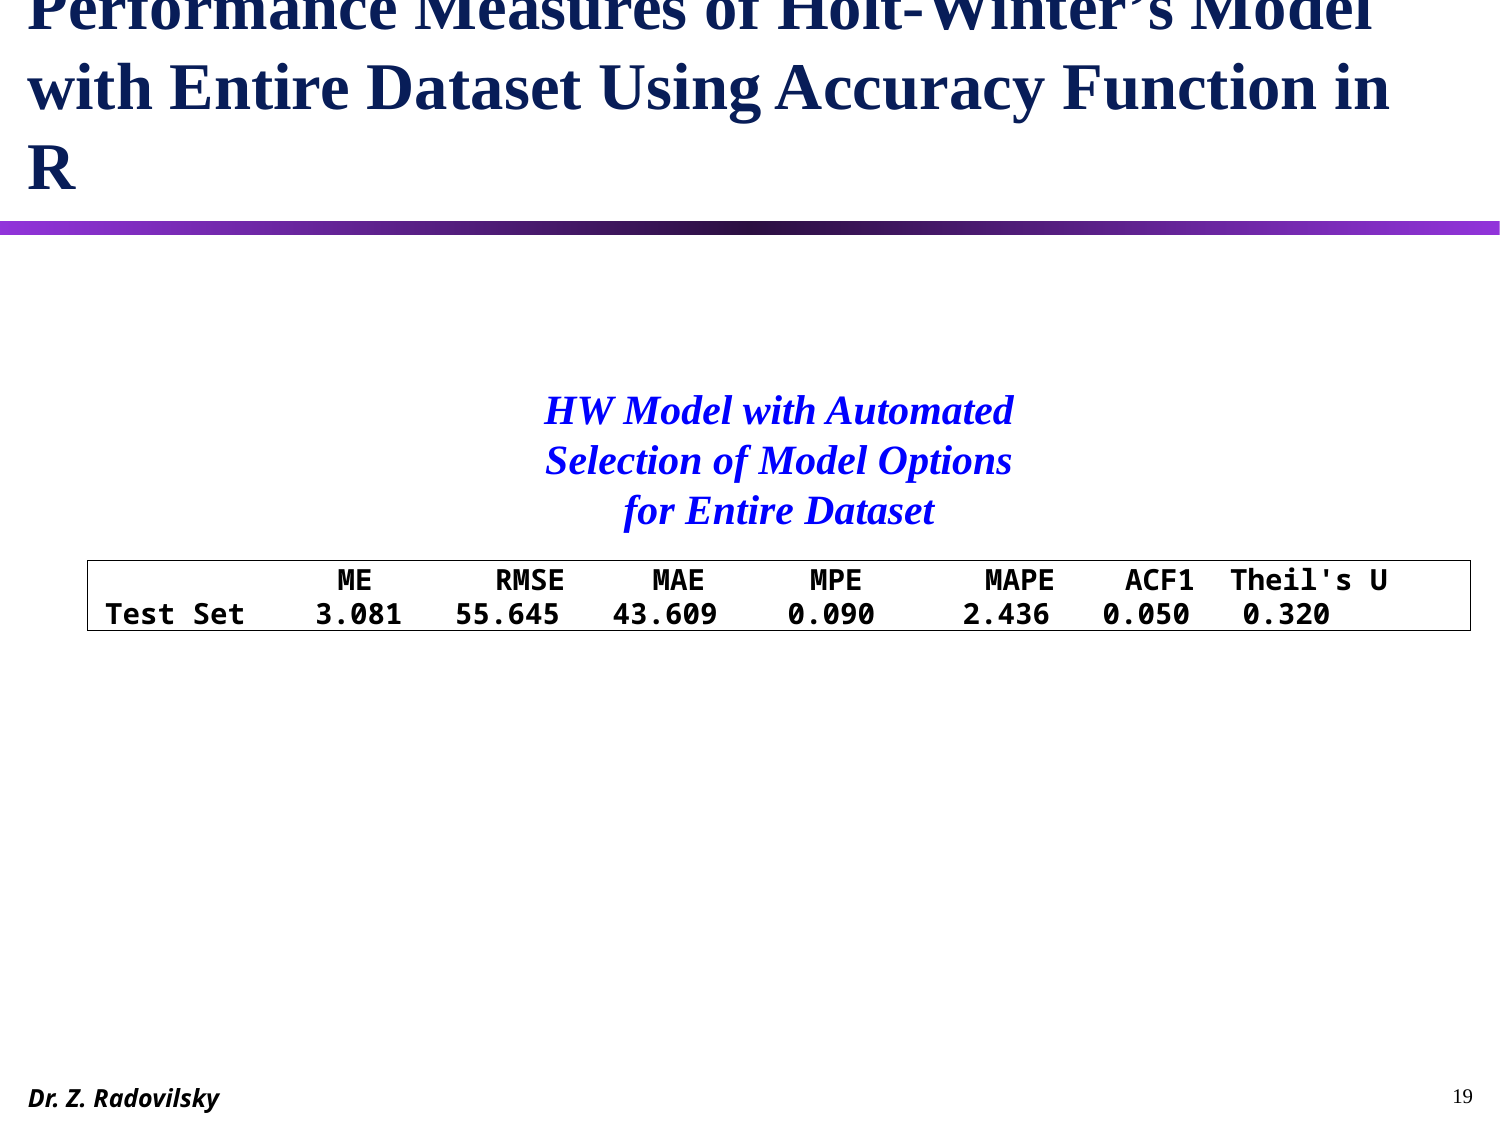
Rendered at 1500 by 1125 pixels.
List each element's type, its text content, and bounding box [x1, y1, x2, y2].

text_box ME RMSE MAE MPE MAPE ACF1 Theil's U Test Set 3.081 55.645 43.609 0.090 2.436 0.050 0.320 [87, 560, 1471, 631]
title Performance Measures of Holt-Winter’s Model with Entire Dataset Using Accuracy Function in R [12, 24, 1471, 211]
text_box HW Model with Automated Selection of Model Options for Entire Dataset [516, 375, 1042, 540]
